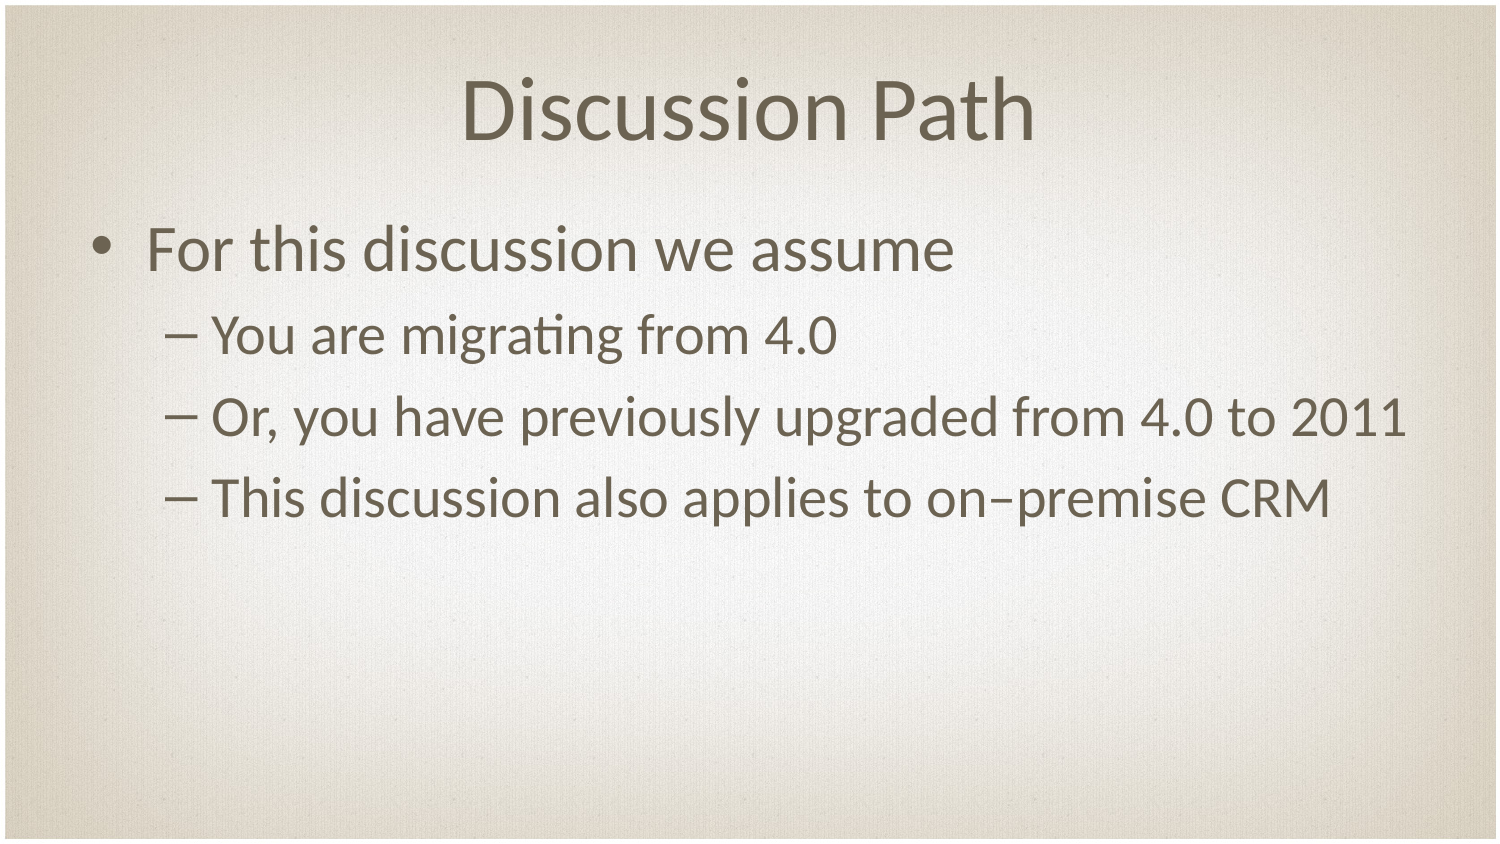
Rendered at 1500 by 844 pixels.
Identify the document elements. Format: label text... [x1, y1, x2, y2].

list For this discussion we assume You are migrating from 4.0 Or, you have previously upgraded from 4.0 to 2011 This discussion also applies to on–premise CRM [75, 196, 1425, 754]
picture [0, 0, 1500, 844]
title Discussion Path [75, 33, 1425, 175]
